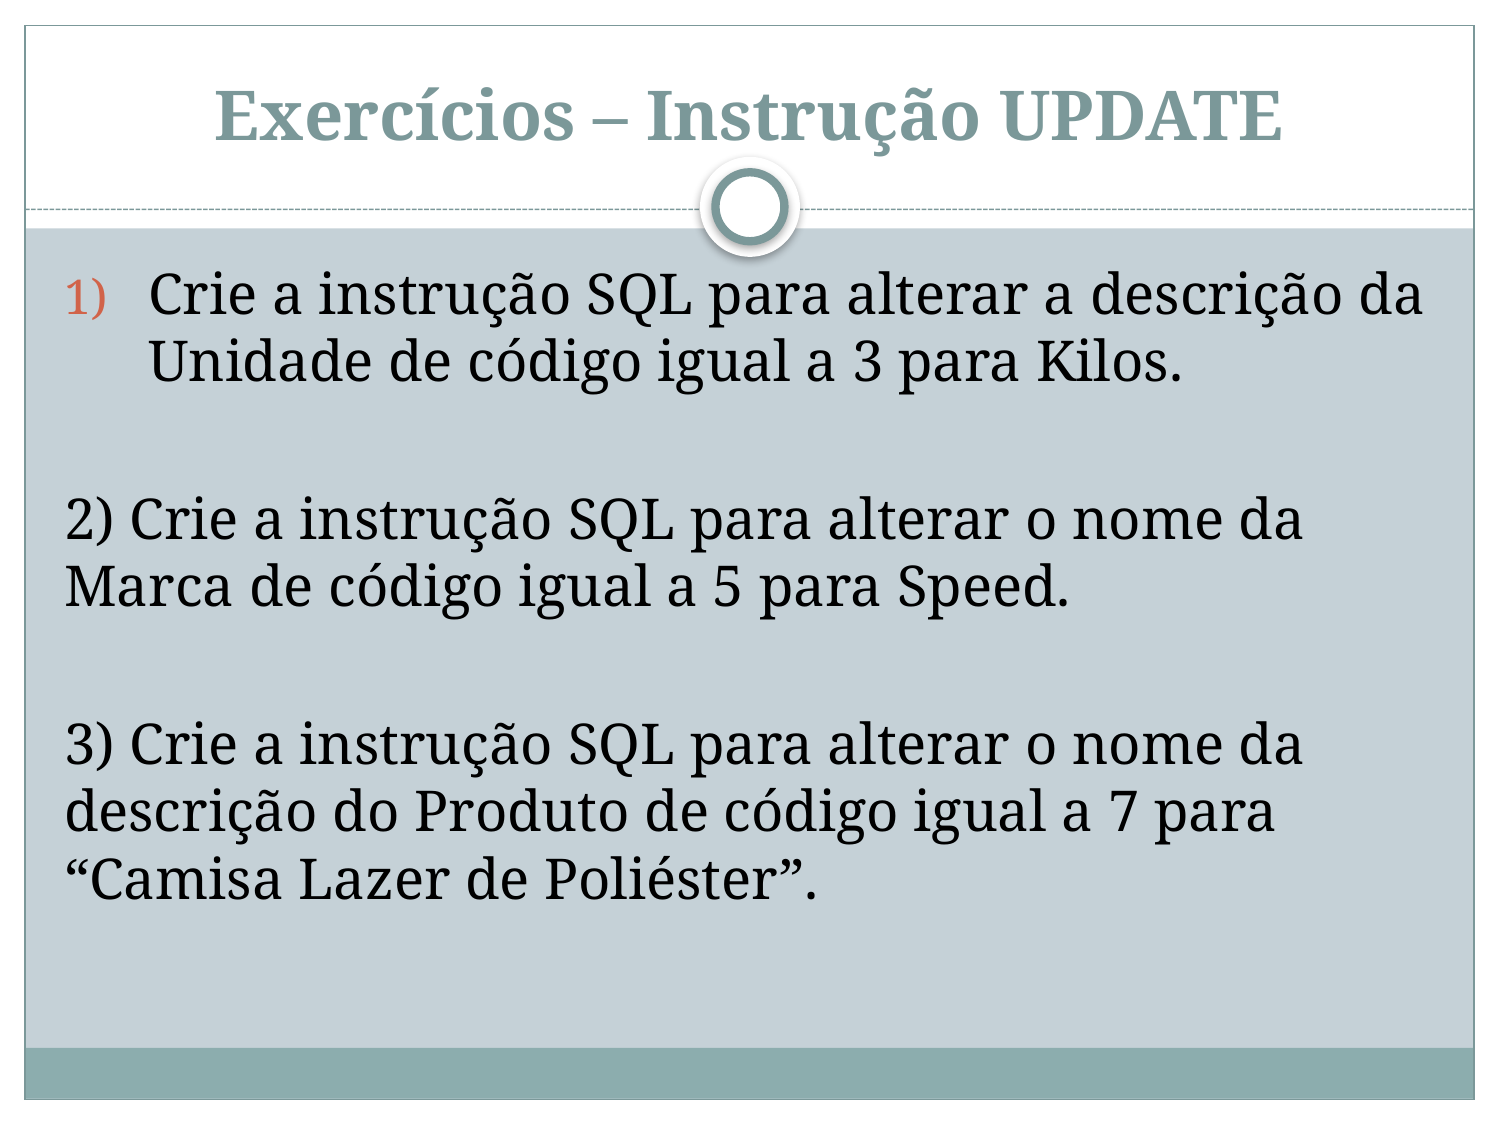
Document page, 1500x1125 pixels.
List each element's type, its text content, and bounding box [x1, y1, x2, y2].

title Exercícios – Instrução UPDATE [49, 37, 1450, 162]
list Crie a instrução SQL para alterar a descrição da Unidade de código igual a 3 para Kilos. 2) Crie a instrução SQL para alterar o nome da Marca de código igual a 5 para Speed. 3) Crie a instrução SQL para alterar o nome da descrição do Produto de código igual a 7 para “Camisa Lazer de Poliéster”. [49, 250, 1445, 1001]
